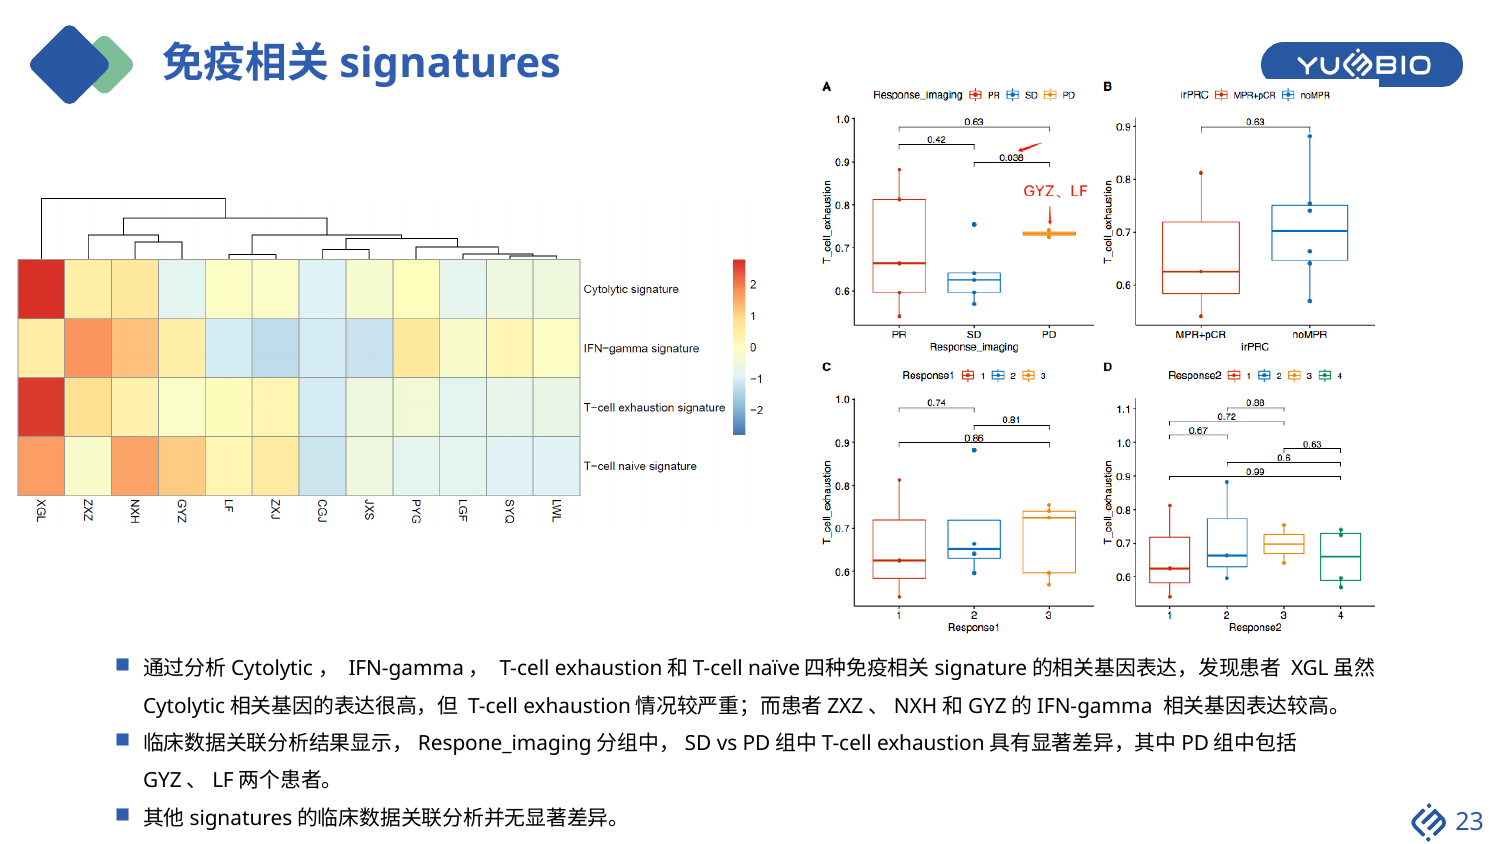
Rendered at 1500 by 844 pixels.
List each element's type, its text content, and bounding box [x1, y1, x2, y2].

picture [1411, 803, 1446, 842]
picture [30, 25, 133, 104]
text_box 通过分析Cytolytic， IFN-gamma， T-cell exhaustion和T-cell naïve四种免疫相关signature的相关基因表达，发现患者 XGL虽然Cytolytic相关基因的表达很高，但 T-cell exhaustion情况较严重；而患者ZXZ、NXH和GYZ的IFN-gamma 相关基因表达较高。 临床数据关联分析结果显示，Respone_imaging分组中，SD vs PD组中T-cell exhaustion具有显著差异，其中PD组中包括GYZ、LF两个患者。 其他signatures的临床数据关联分析并无显著差异。 [100, 634, 1400, 837]
picture [17, 196, 766, 529]
picture [820, 42, 1463, 636]
title 免疫相关signatures [147, 20, 1258, 109]
